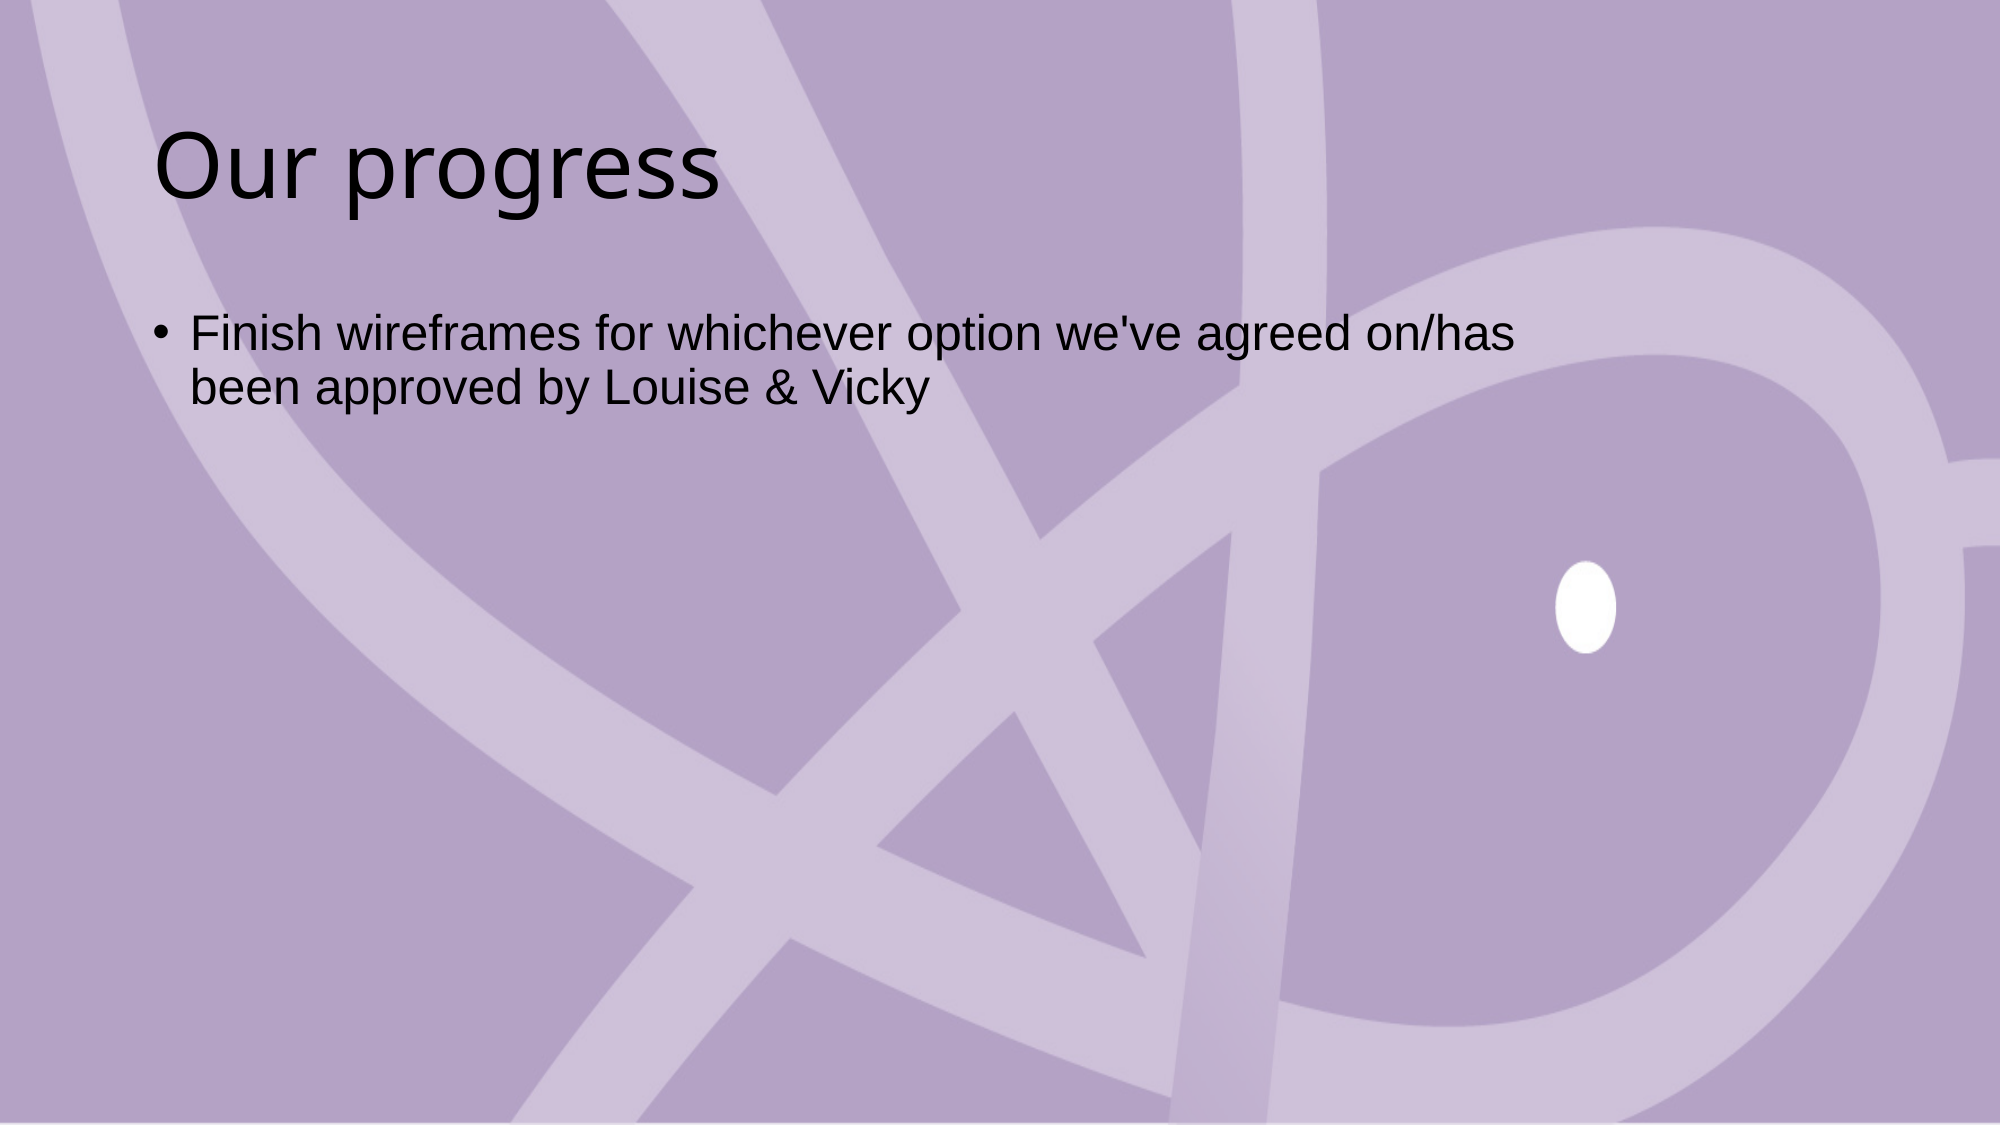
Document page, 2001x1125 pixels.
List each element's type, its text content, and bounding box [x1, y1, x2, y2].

list Finish wireframes for whichever option we've agreed on/has been approved by Louise & Vicky​ [137, 299, 1863, 1014]
title Our progress [137, 59, 1863, 278]
